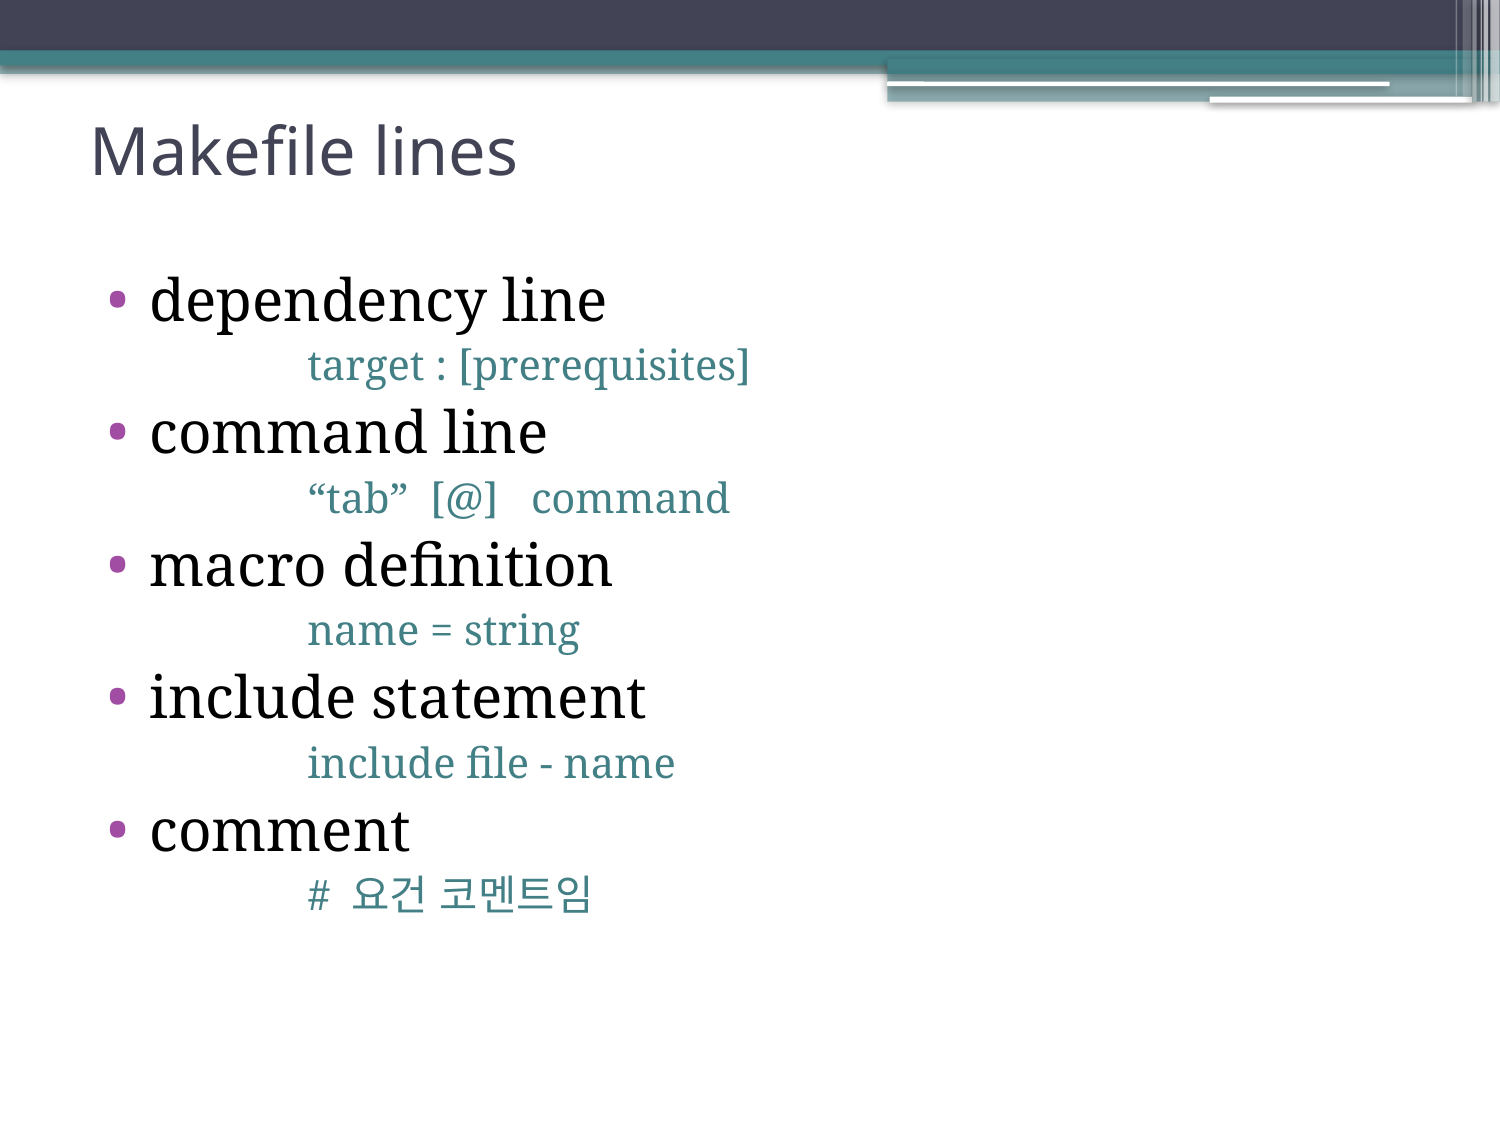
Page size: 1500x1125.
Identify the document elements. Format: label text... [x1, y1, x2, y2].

list dependency line target : [prerequisites] command line “tab” [@] command macro definition name = string include statement include file - name comment # 요건 코멘트임 [75, 255, 1425, 1059]
title Makefile lines [75, 61, 1425, 236]
